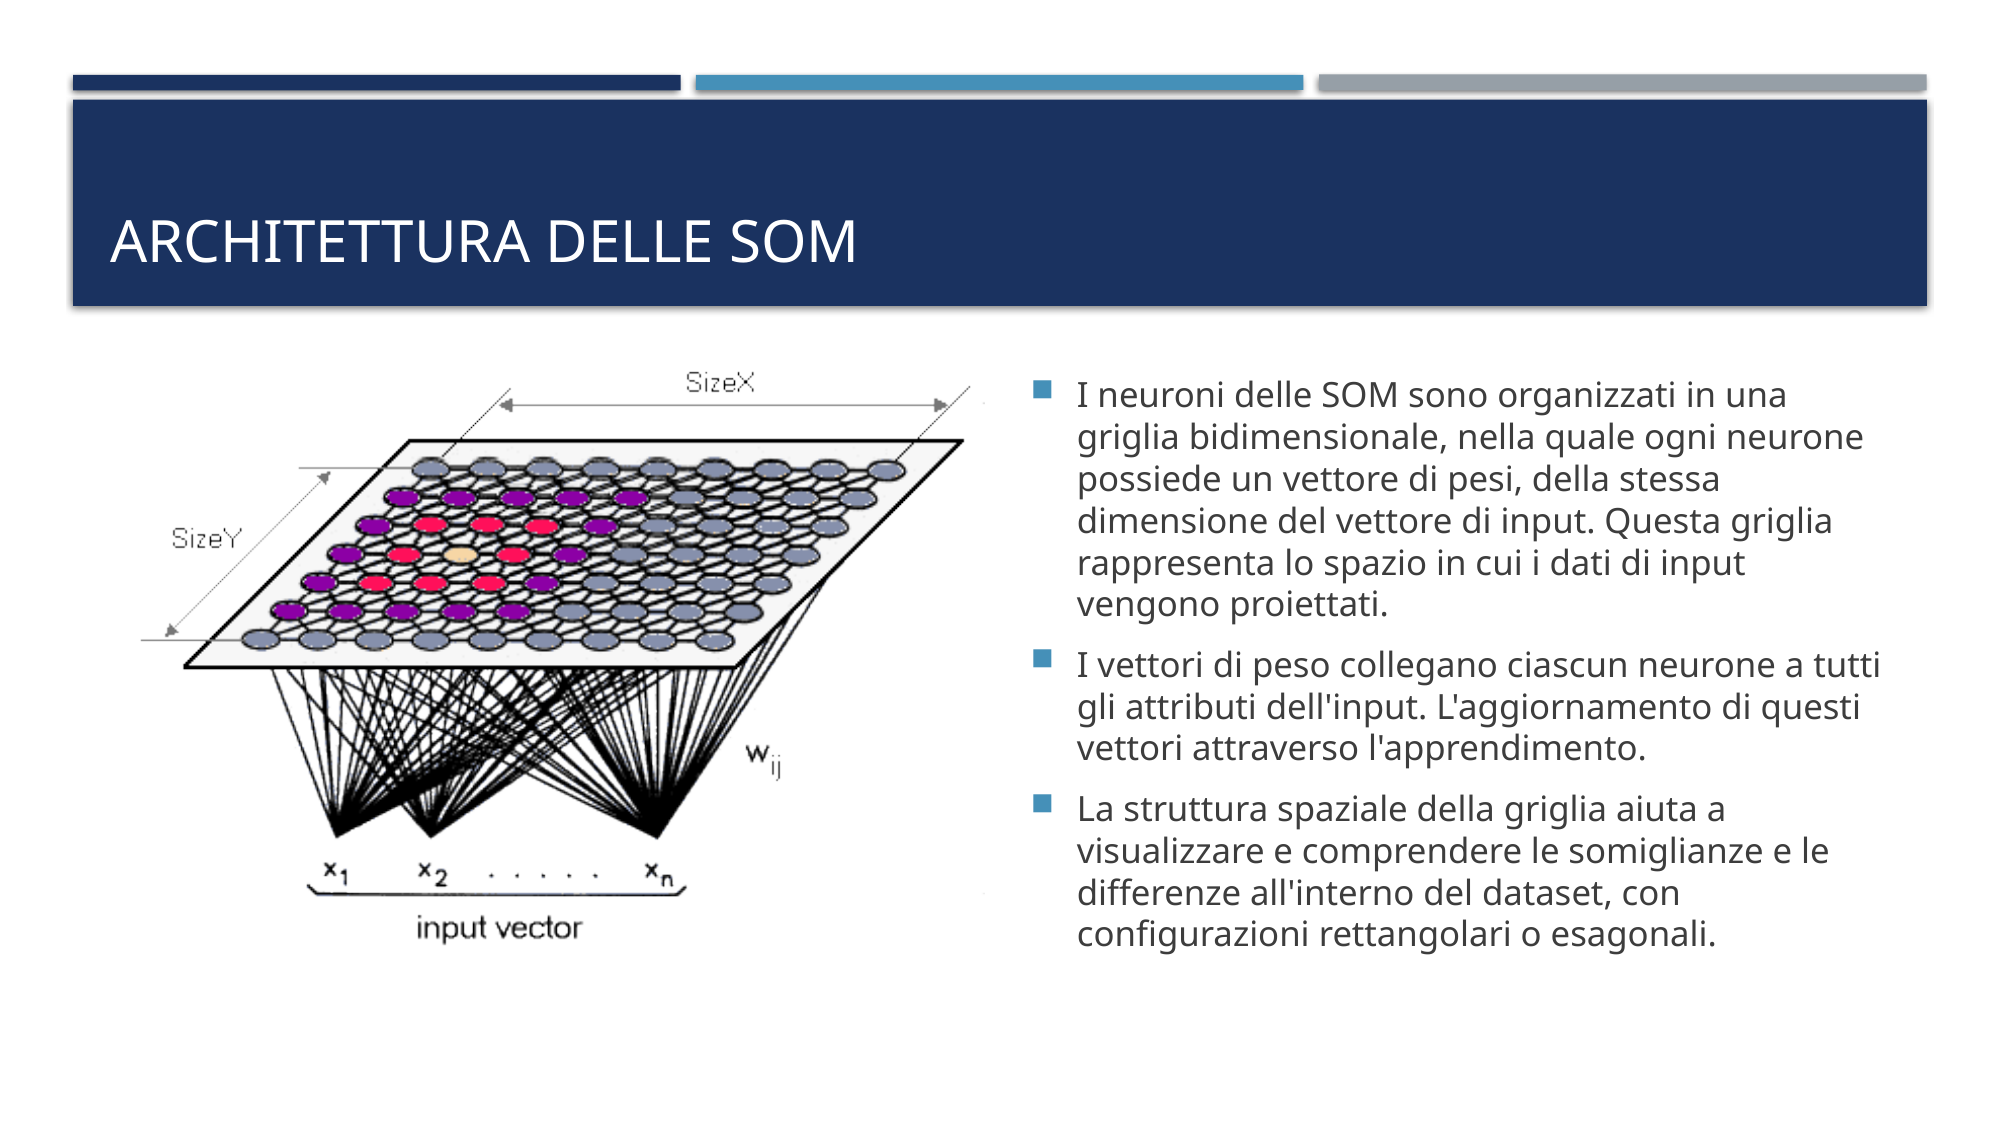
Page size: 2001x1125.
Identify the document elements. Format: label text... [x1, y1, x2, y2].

list I neuroni delle SOM sono organizzati in una griglia bidimensionale, nella quale ogni neurone possiede un vettore di pesi, della stessa dimensione del vettore di input. Questa griglia rappresenta lo spazio in cui i dati di input vengono proiettati. I vettori di peso collegano ciascun neurone a tutti gli attributi dell'input. L'aggiornamento di questi vettori attraverso l'apprendimento. La struttura spaziale della griglia aiuta a visualizzare e comprendere le somiglianze e le differenze all'interno del dataset, con configurazioni rettangolari o esagonali. [1015, 365, 1905, 962]
title Architettura delle SOM [95, 119, 1905, 282]
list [134, 350, 986, 962]
